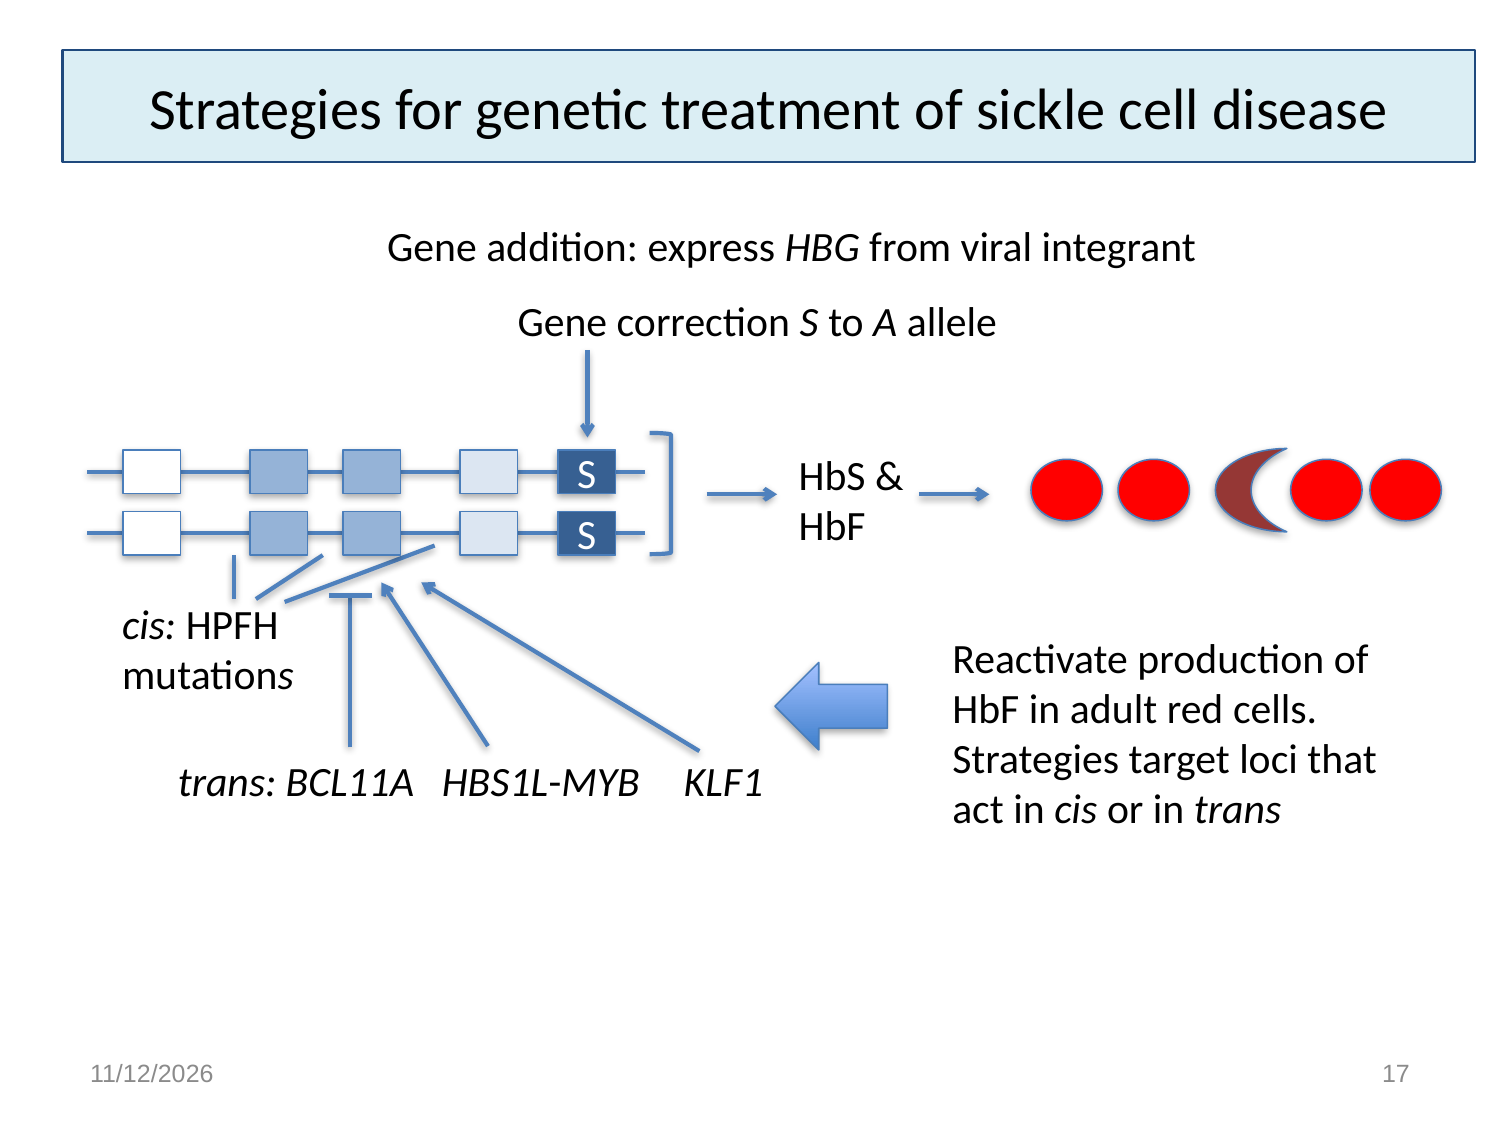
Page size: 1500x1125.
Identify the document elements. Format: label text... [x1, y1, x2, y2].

text_box cis: HPFH mutations [107, 590, 309, 706]
text_box KLF1 [668, 747, 779, 813]
text_box trans: [163, 747, 292, 813]
text_box [1117, 458, 1191, 522]
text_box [87, 449, 646, 494]
text_box Reactivate production of HbF in adult red cells. Strategies target loci that act in cis or in trans [937, 624, 1450, 840]
text_box Gene addition: express HBG from viral integrant [372, 212, 1211, 278]
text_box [255, 554, 324, 600]
text_box [1214, 447, 1288, 533]
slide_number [75, 1042, 425, 1103]
text_box [1289, 458, 1363, 522]
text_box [380, 582, 418, 747]
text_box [420, 582, 700, 752]
text_box HbS & HbF [783, 441, 919, 556]
title Strategies for genetic treatment of sickle cell disease [61, 49, 1476, 163]
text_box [87, 511, 646, 556]
text_box [1030, 458, 1104, 522]
text_box BCL11A [292, 747, 427, 813]
text_box Gene correction S to A allele [502, 287, 1012, 353]
slide_number 17 [1074, 1042, 1425, 1103]
text_box HBS1L-MYB [427, 759, 655, 813]
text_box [328, 595, 373, 748]
text_box [1369, 458, 1443, 522]
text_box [328, 564, 435, 594]
text_box [774, 661, 889, 751]
text_box [649, 430, 674, 557]
